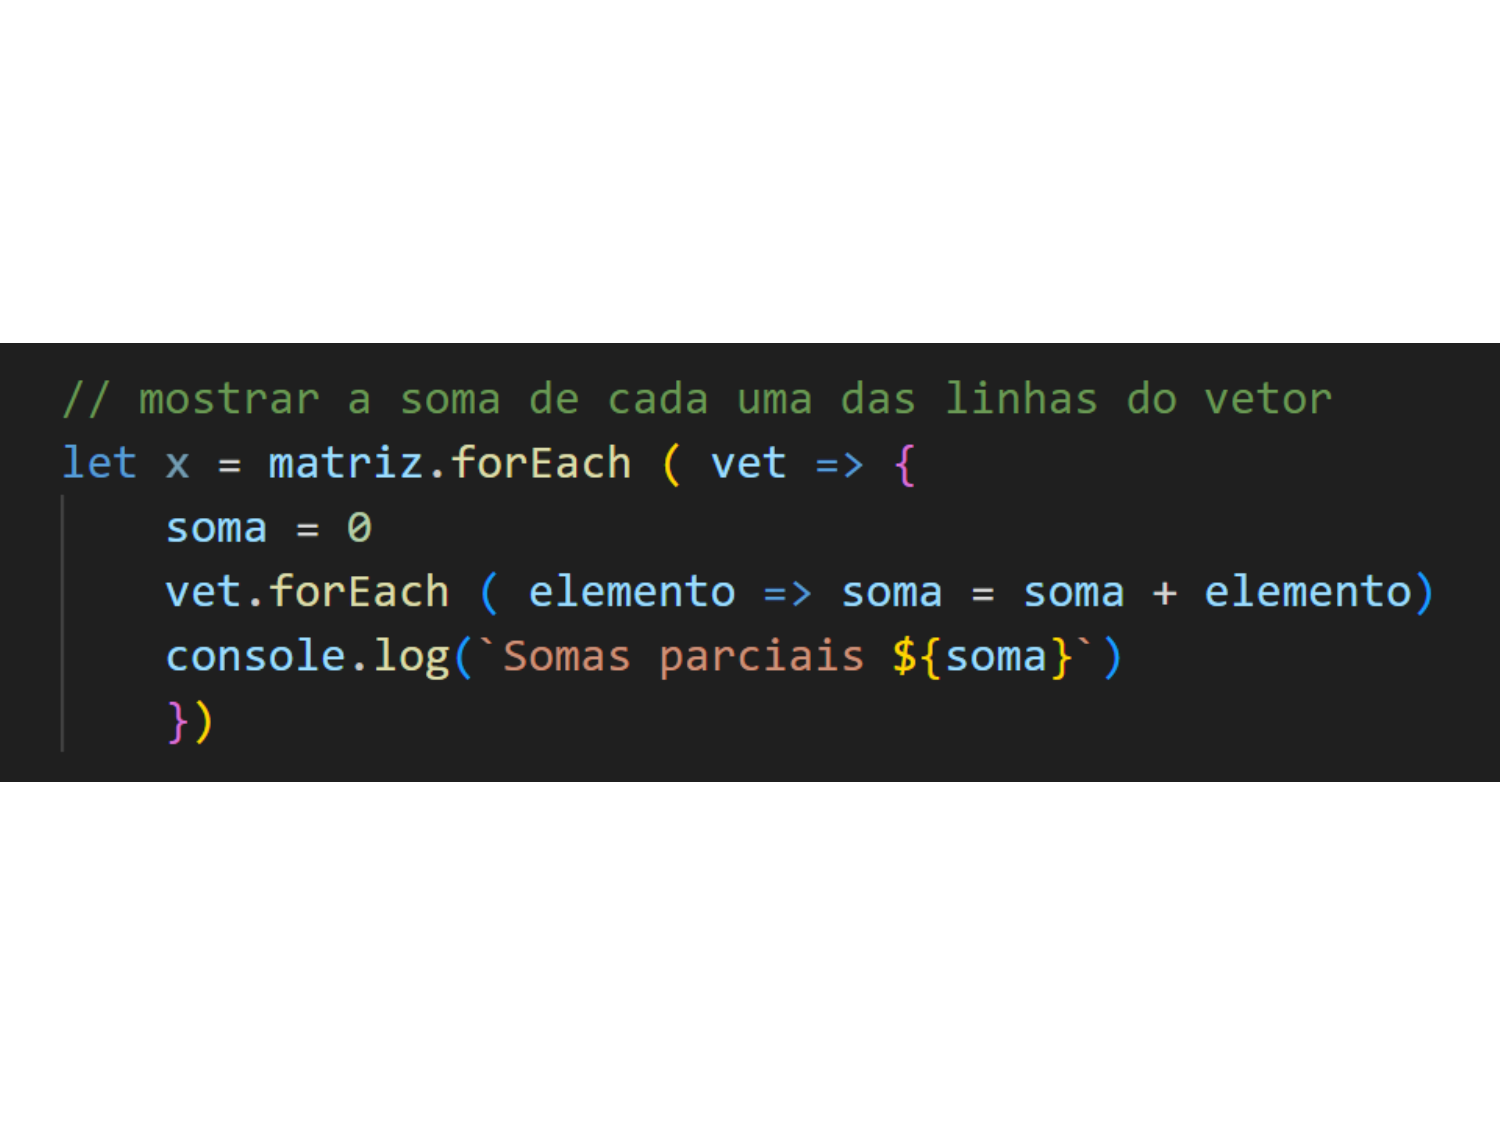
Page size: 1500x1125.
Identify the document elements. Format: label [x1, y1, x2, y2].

picture [0, 343, 1500, 782]
